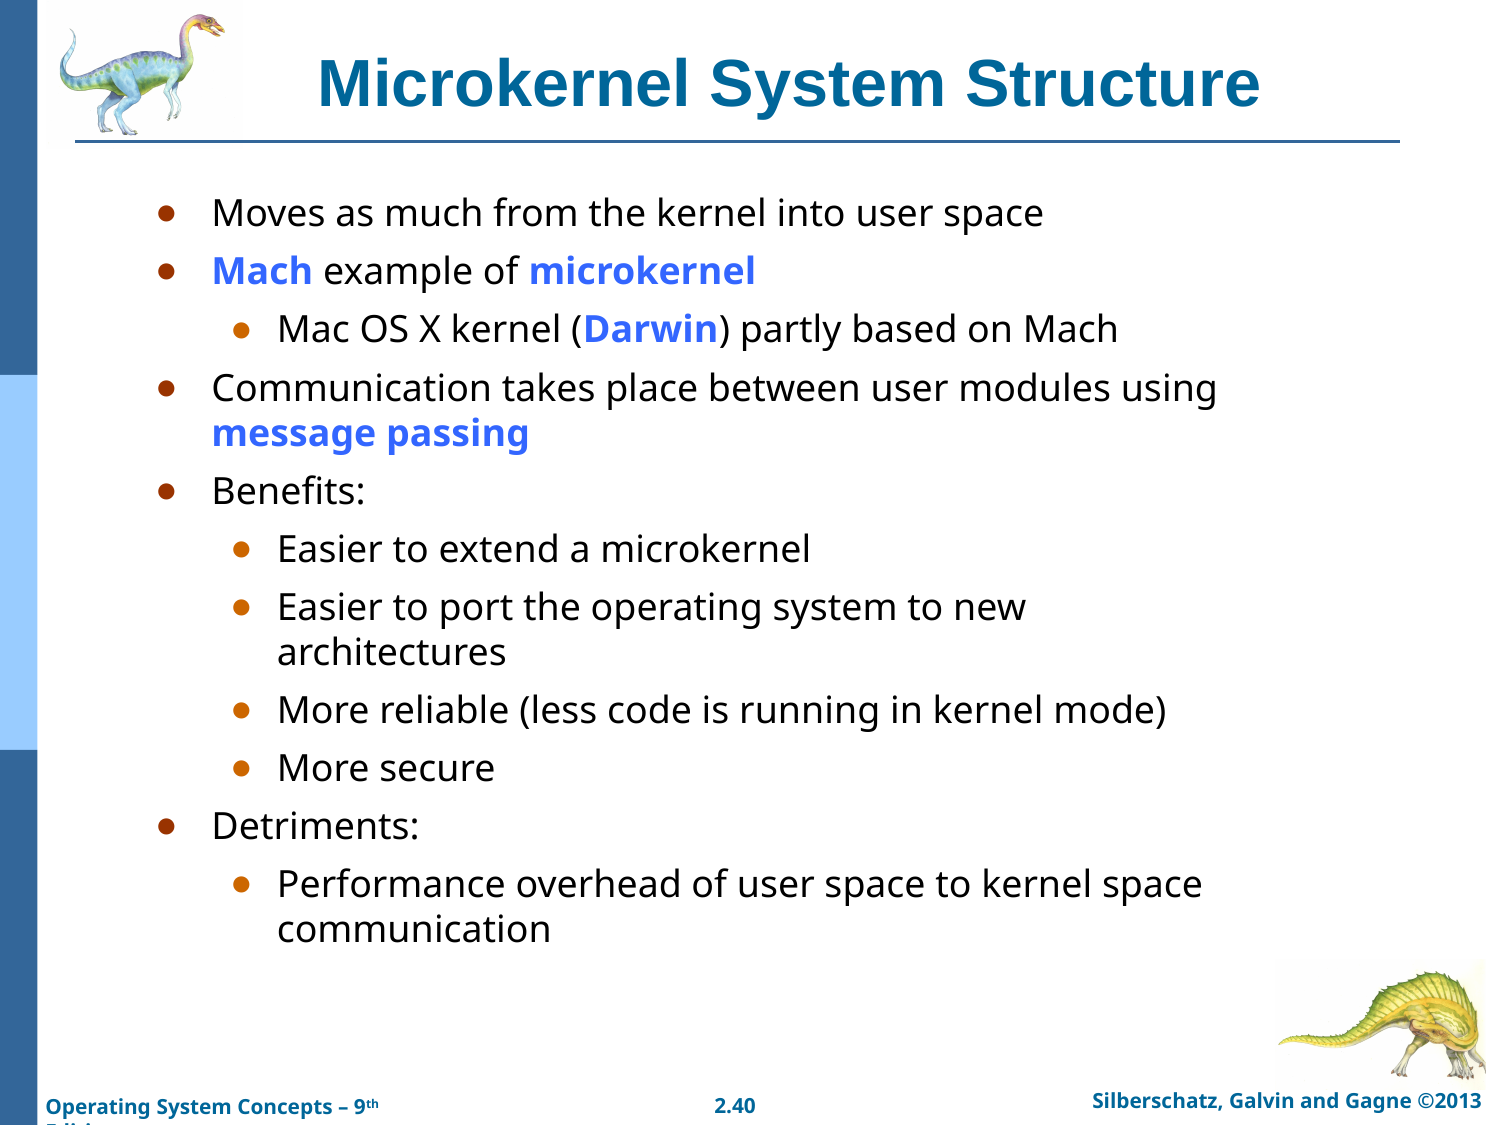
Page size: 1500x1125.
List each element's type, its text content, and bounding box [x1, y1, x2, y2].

picture [46, 0, 243, 149]
list Moves as much from the kernel into user space Mach example of microkernel Mac OS X kernel (Darwin) partly based on Mach Communication takes place between user modules using message passing Benefits: Easier to extend a microkernel Easier to port the operating system to new architectures More reliable (less code is running in kernel mode) More secure Detriments: Performance overhead of user space to kernel space communication [140, 181, 1278, 989]
title Microkernel System Structure [124, 32, 1475, 128]
picture [1275, 959, 1486, 1090]
